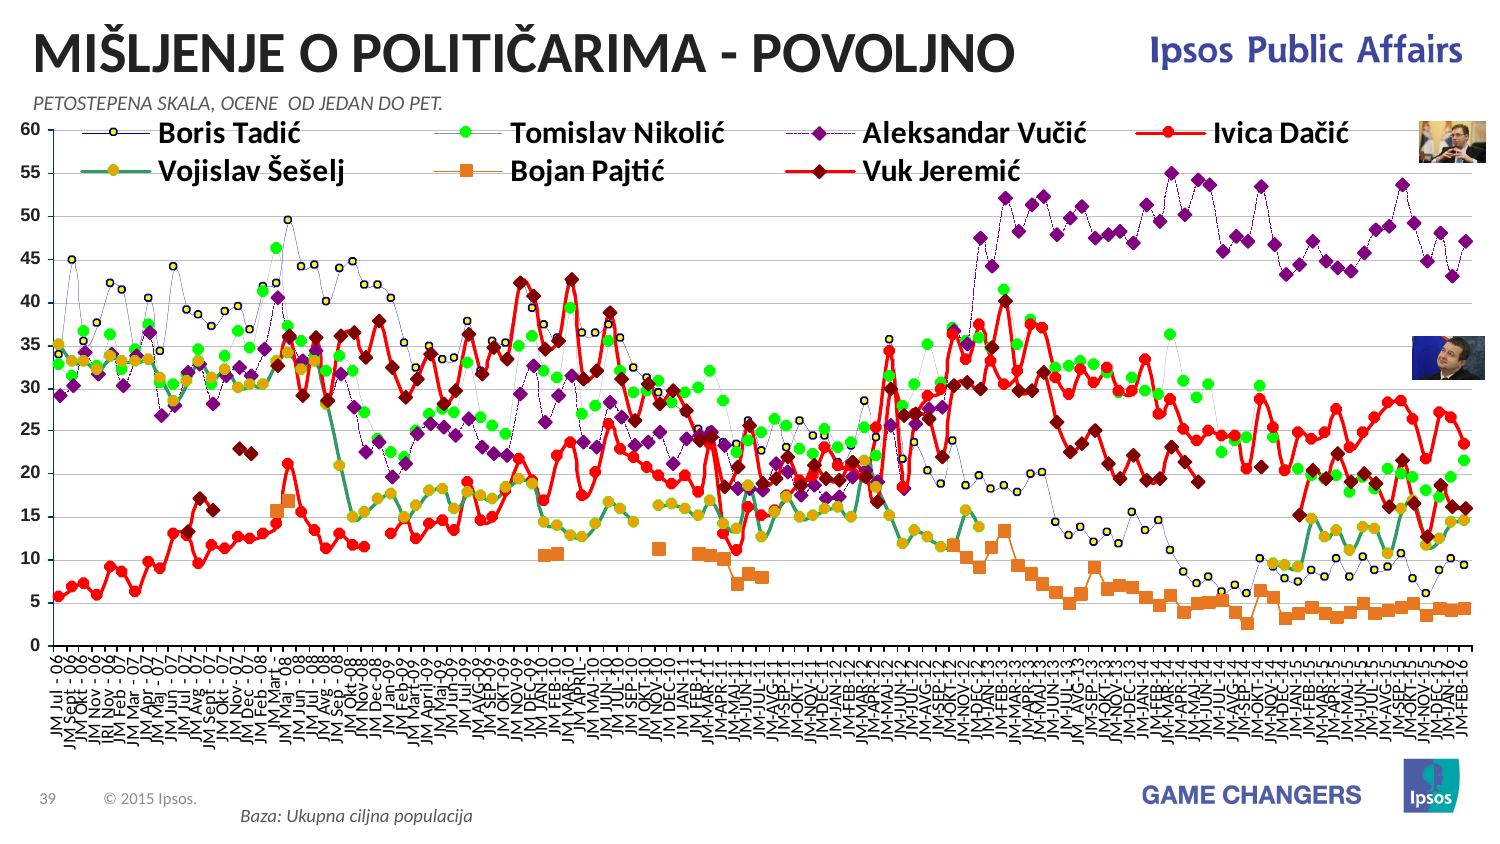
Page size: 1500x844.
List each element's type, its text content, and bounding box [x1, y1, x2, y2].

text_box MIŠLJENJE O POLITIČARIMA - POVOLJNO [33, 22, 1137, 86]
list Baza: Ukupna ciljna populacija [240, 793, 1159, 827]
picture [1397, 761, 1460, 813]
picture [1411, 335, 1485, 380]
list PETOSTEPENA SKALA, OCENE OD JEDAN DO PET. [33, 87, 952, 101]
picture [1142, 766, 1370, 813]
picture [1418, 121, 1486, 163]
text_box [6, 103, 1486, 761]
picture [1151, 34, 1462, 70]
